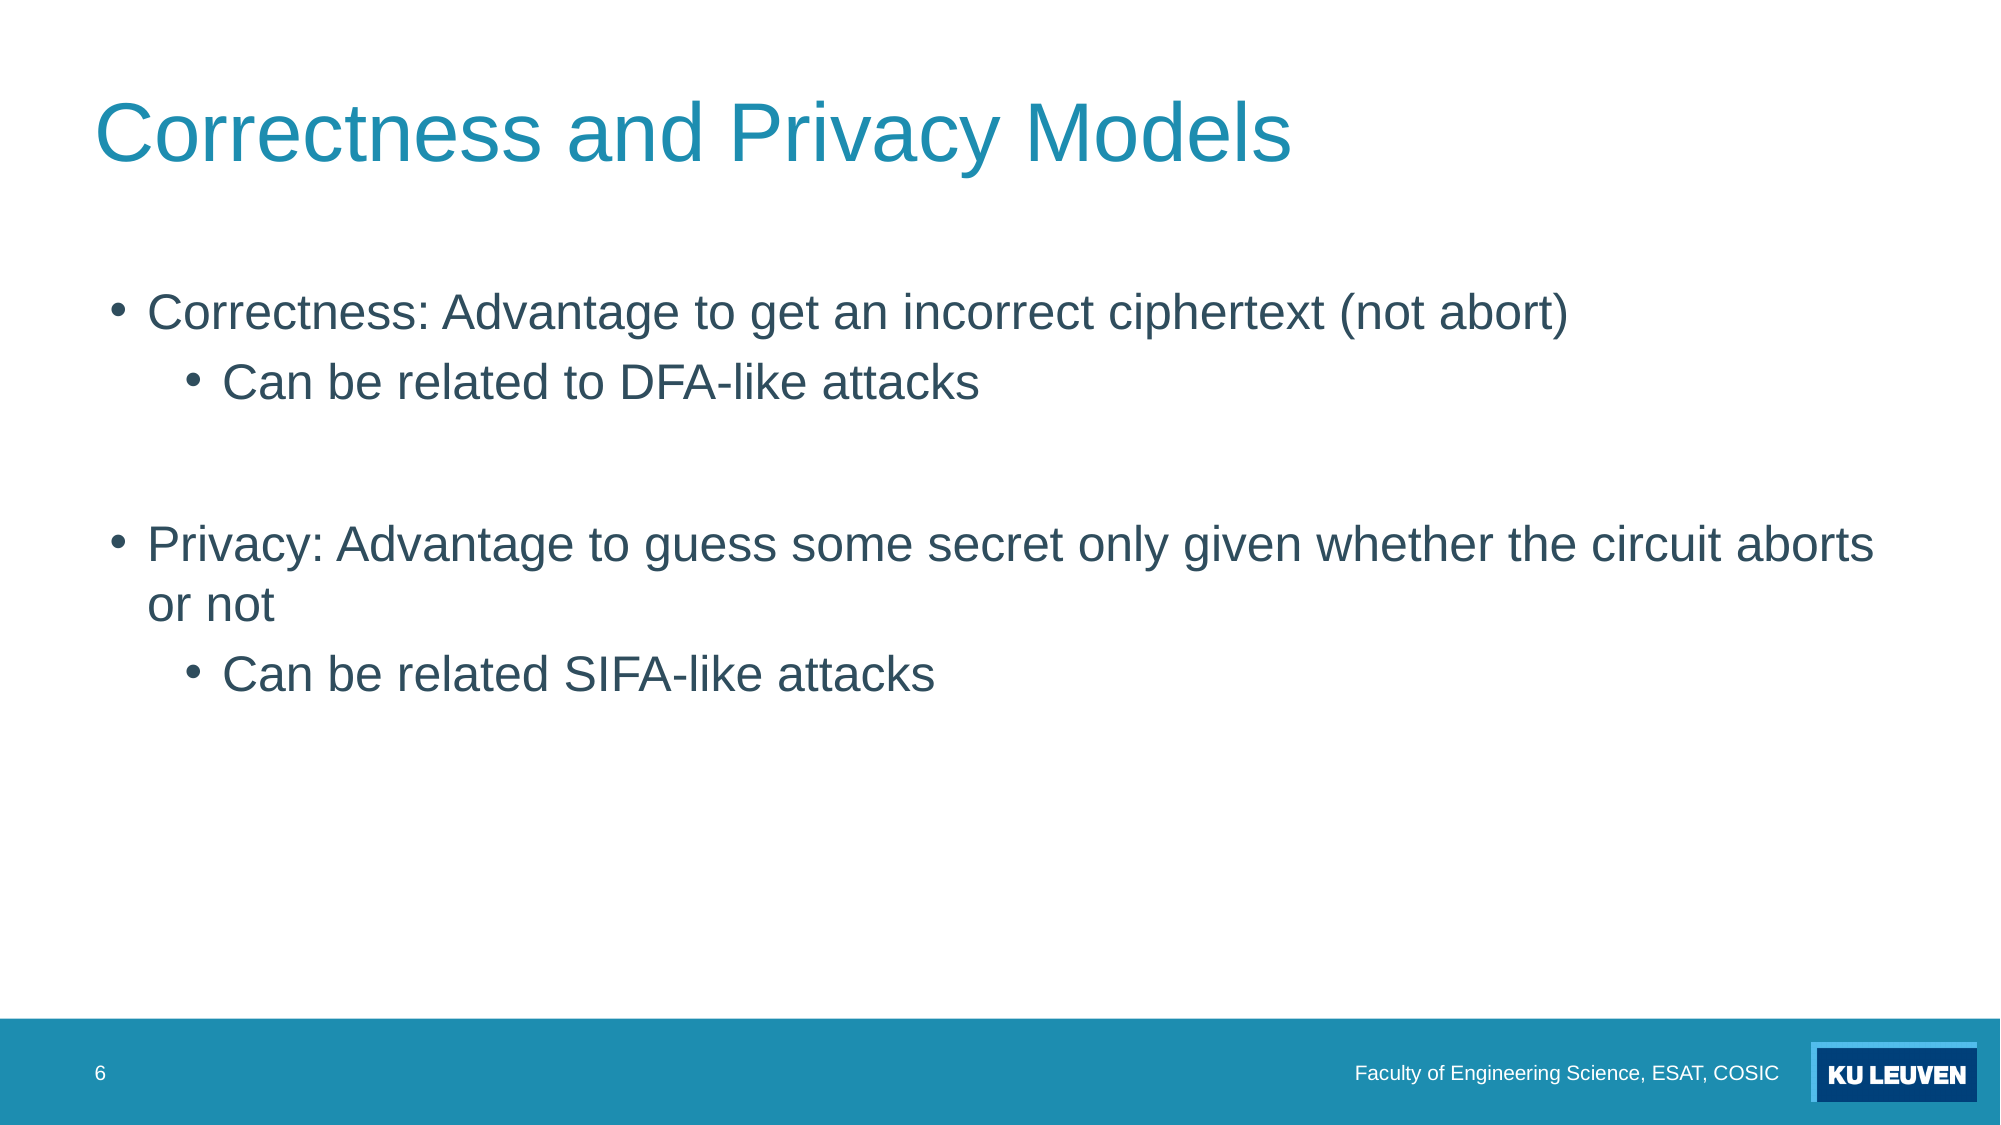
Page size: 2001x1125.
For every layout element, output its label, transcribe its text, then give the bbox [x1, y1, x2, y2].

footer Faculty of Engineering Science, ESAT, COSIC [989, 1018, 1809, 1125]
title Correctness and Privacy Models [94, 33, 1906, 223]
list Correctness: Advantage to get an incorrect ciphertext (not abort) Can be related to DFA-like attacks Privacy: Advantage to guess some secret only given whether the circuit aborts or not Can be related SIFA-like attacks [94, 271, 1906, 1004]
slide_number 6 [94, 1018, 201, 1125]
picture [1811, 1042, 1977, 1102]
